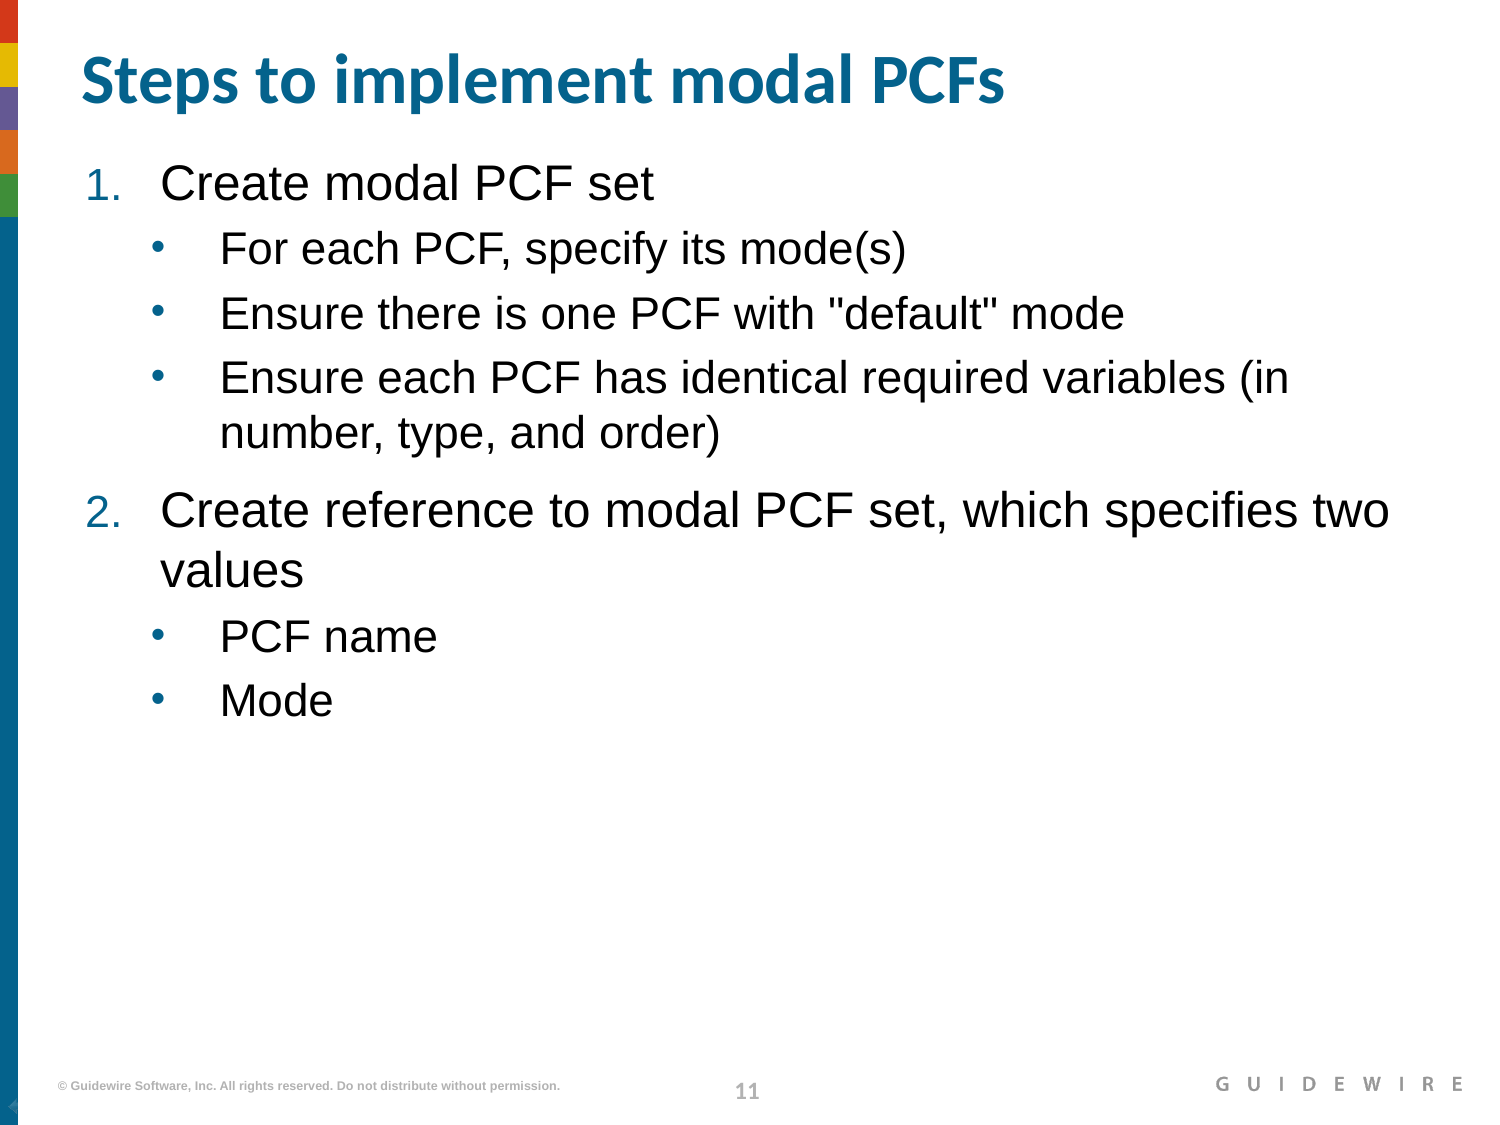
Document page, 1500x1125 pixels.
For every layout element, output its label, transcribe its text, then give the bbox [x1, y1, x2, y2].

title Steps to implement modal PCFs [81, 19, 1446, 142]
picture [1215, 1073, 1480, 1096]
list Create modal PCF set For each PCF, specify its mode(s) Ensure there is one PCF with "default" mode Ensure each PCF has identical required variables (in number, type, and order) Create reference to modal PCF set, which specifies two values PCF name Mode [85, 149, 1450, 1050]
picture [0, 0, 18, 216]
picture [10, 1101, 18, 1111]
